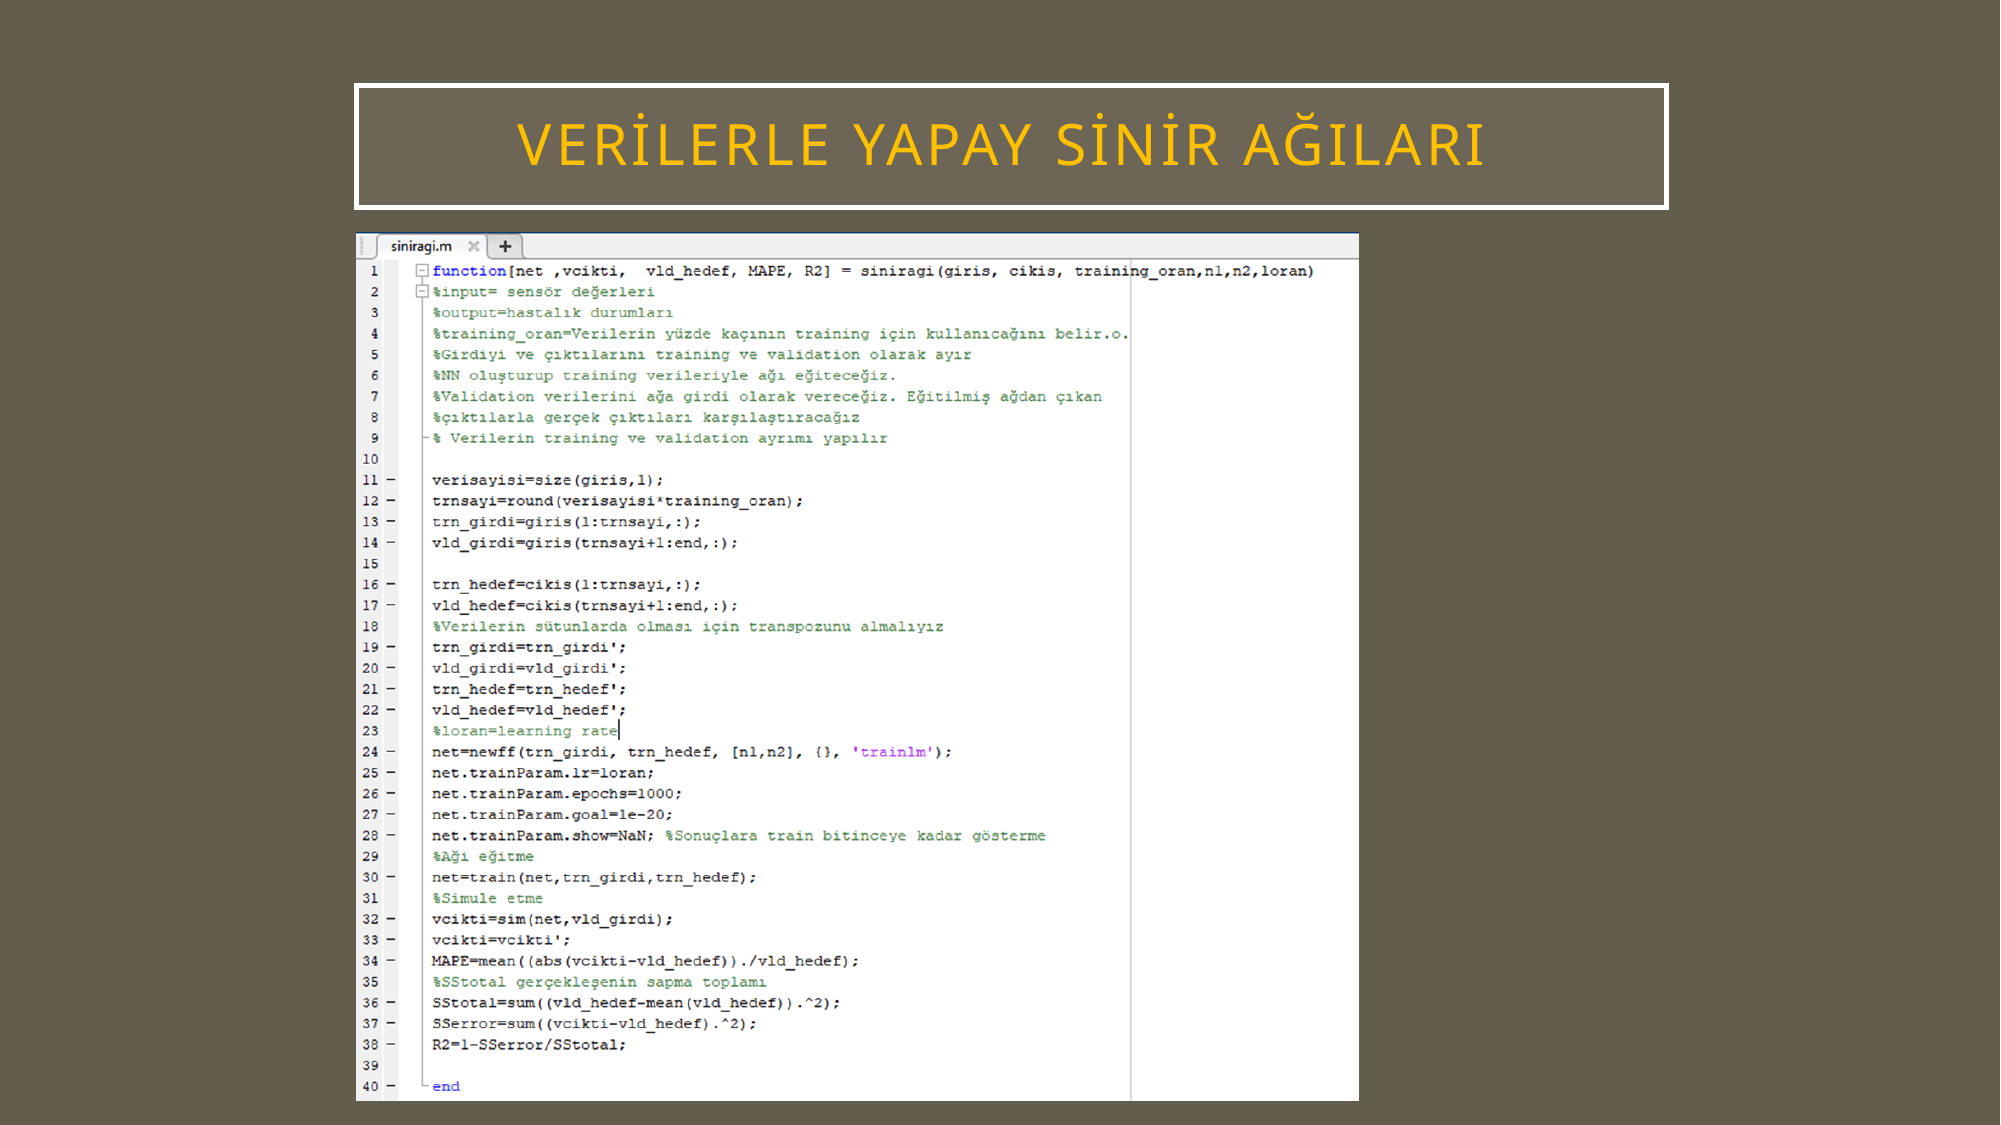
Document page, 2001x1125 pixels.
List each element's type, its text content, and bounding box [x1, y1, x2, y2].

picture [356, 232, 1359, 1101]
title Verilerle yapay sinir ağıları [354, 83, 1669, 210]
